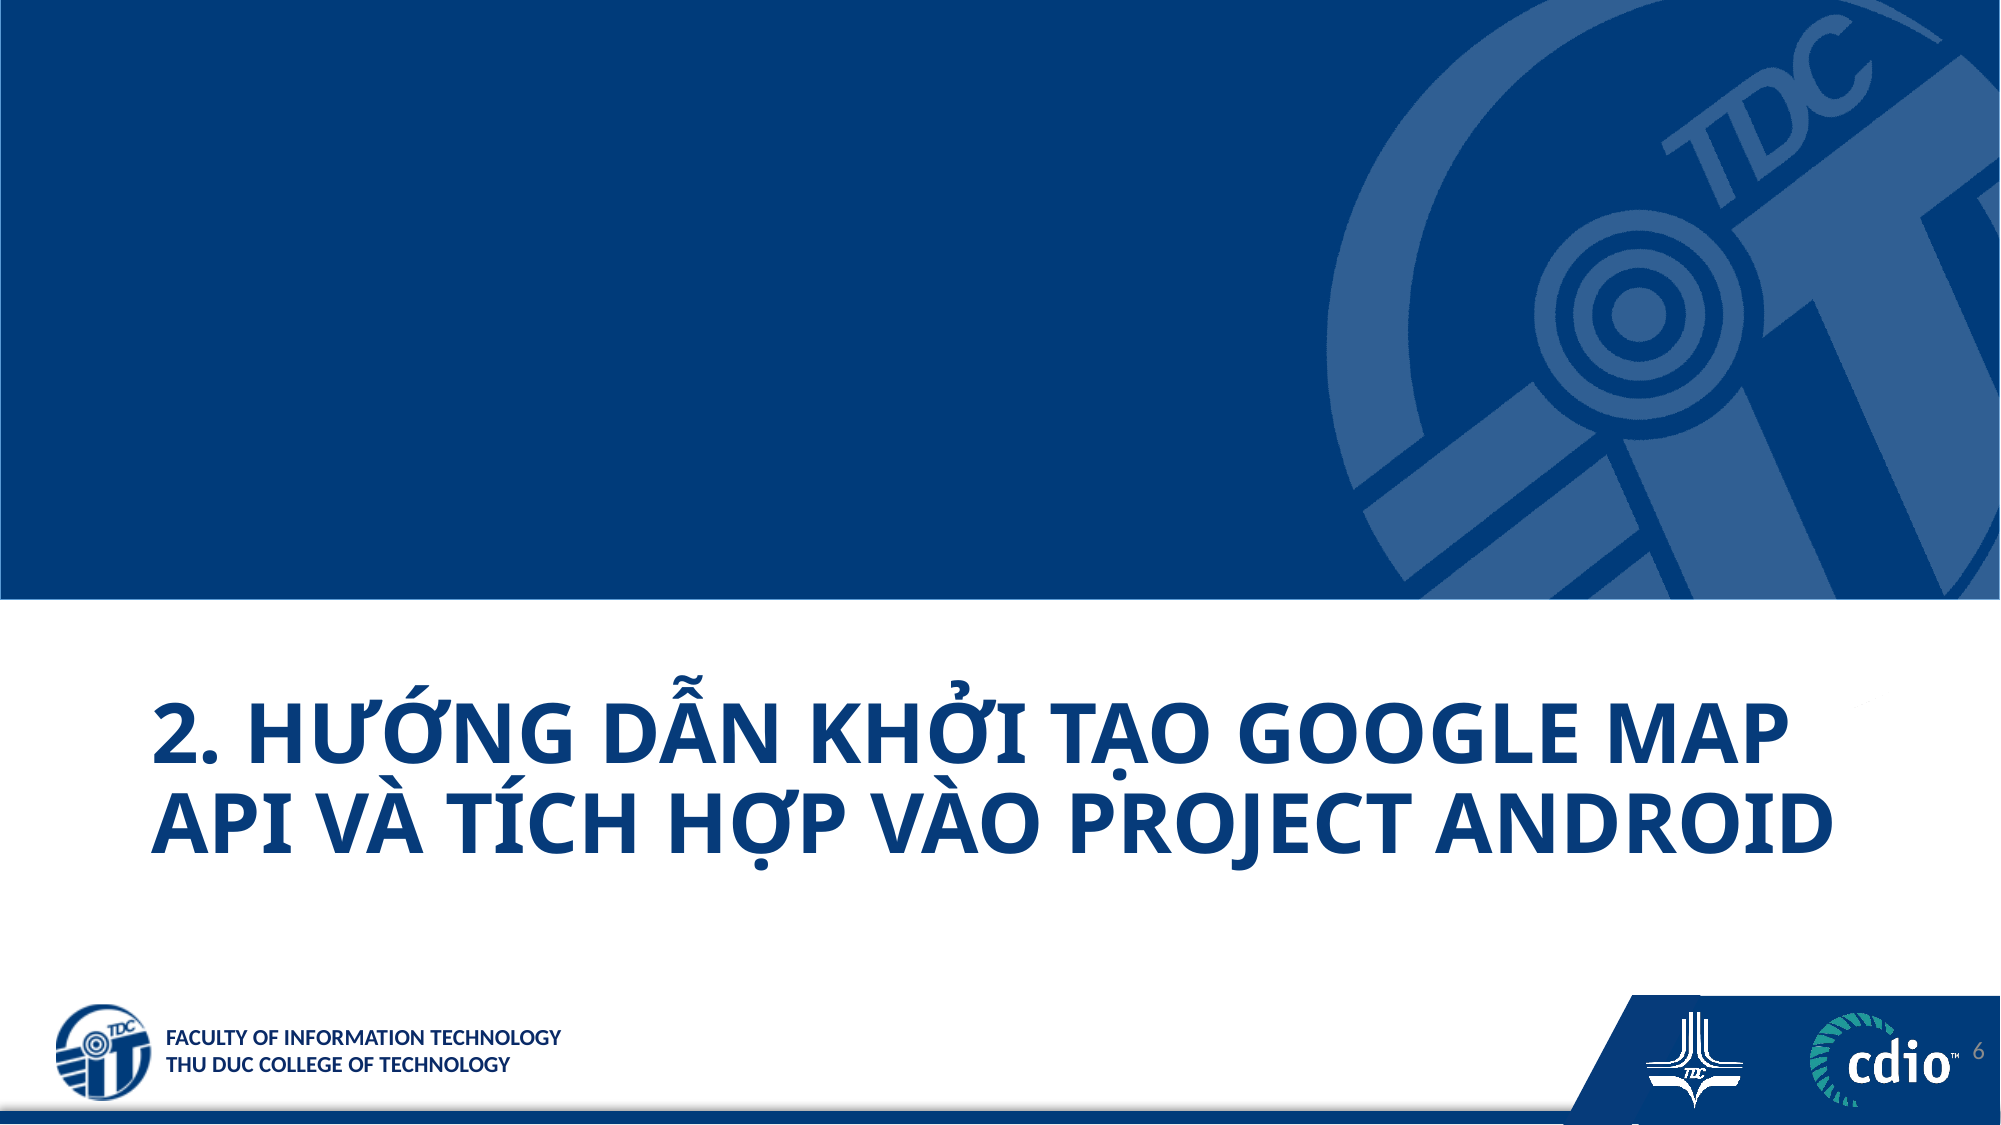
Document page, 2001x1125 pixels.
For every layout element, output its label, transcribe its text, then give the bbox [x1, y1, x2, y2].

slide_number 6 [1825, 1020, 2000, 1080]
title 2. HƯỚNG DẪN KHỞI TẠO GOOGLE MAP API VÀ TÍCH HỢP VÀO PROJECT ANDROID [136, 635, 1862, 928]
picture [56, 1003, 454, 1101]
picture [1646, 1012, 1743, 1109]
picture [1810, 1013, 1959, 1107]
